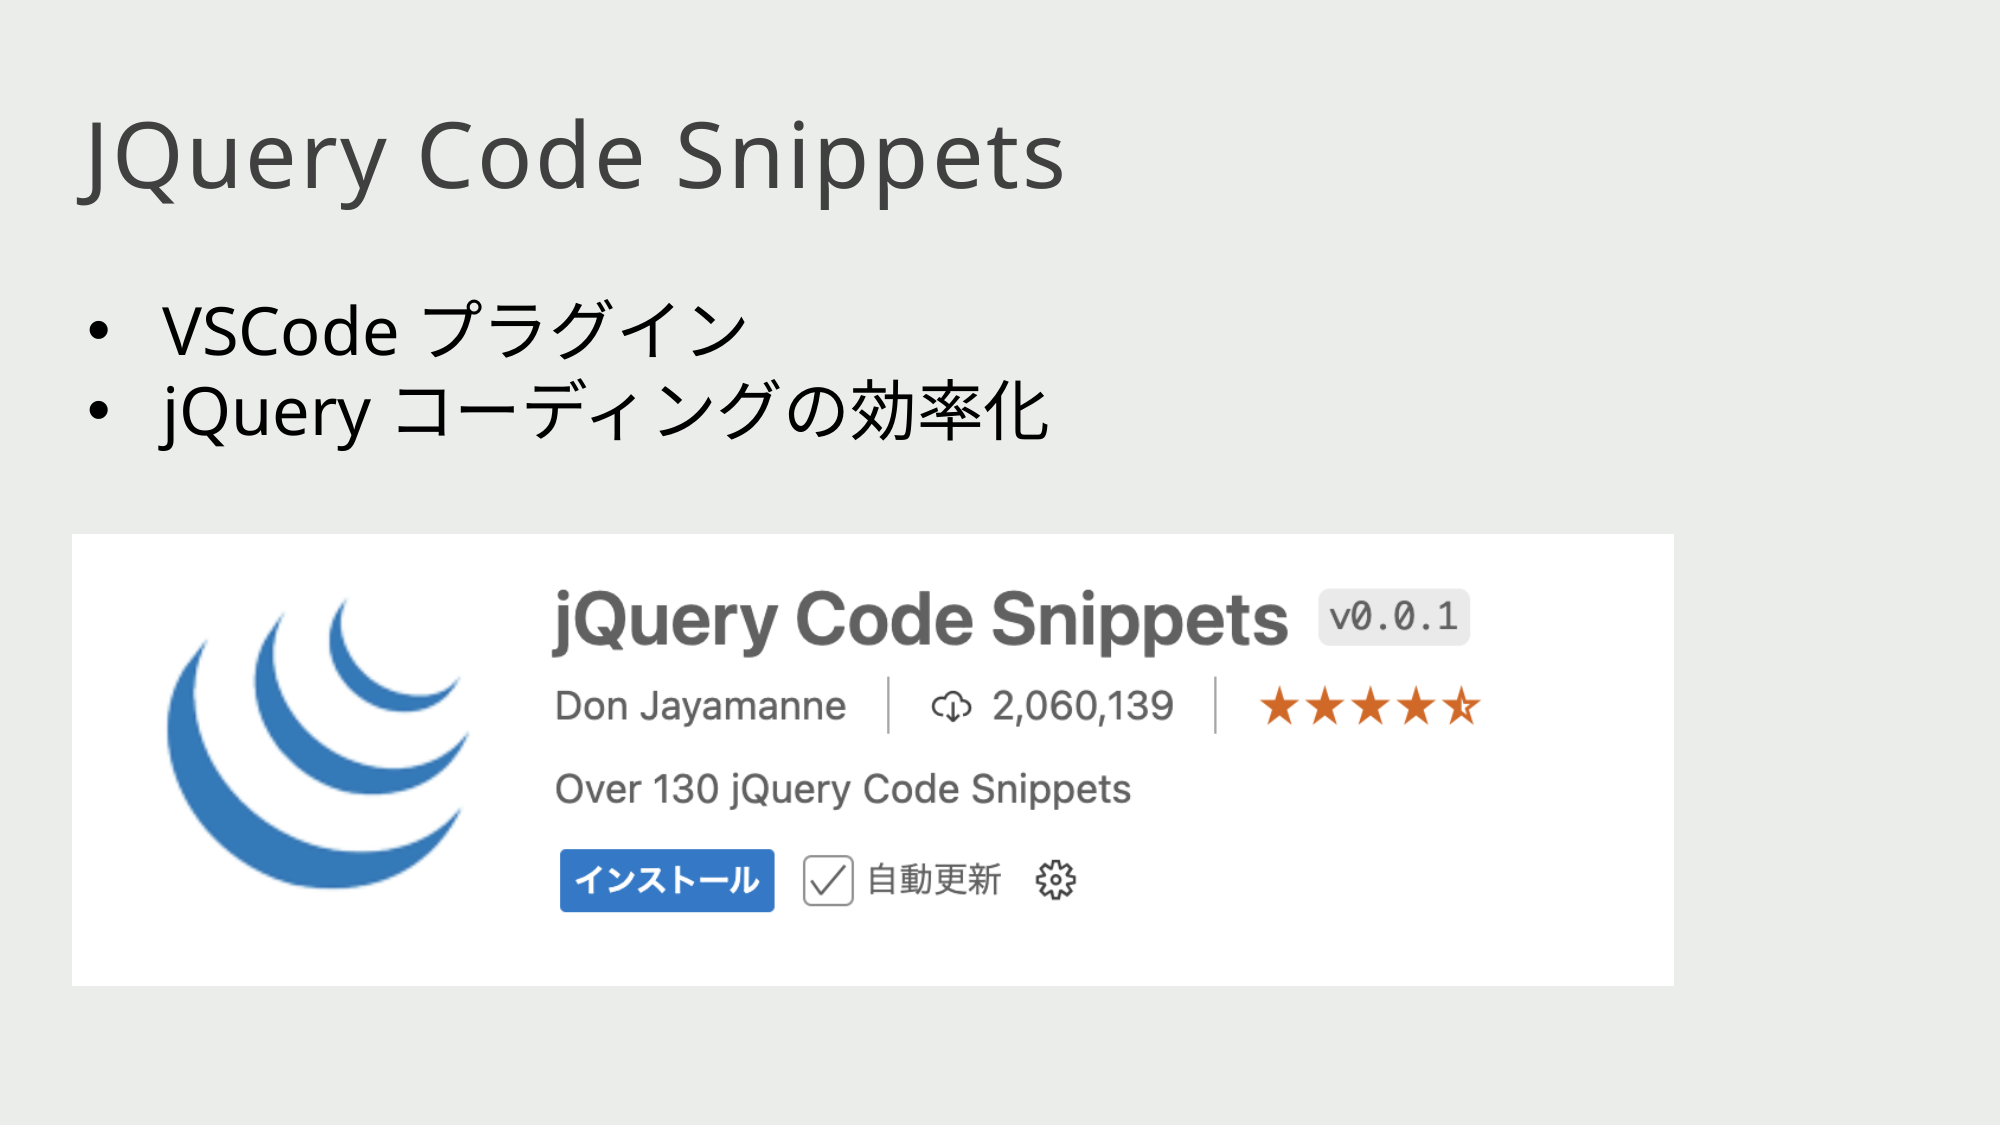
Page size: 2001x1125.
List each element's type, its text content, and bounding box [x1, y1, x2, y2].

title JQuery Code Snippets [66, 73, 1668, 206]
text_box VSCodeプラグイン jQueryコーディングの効率化 [72, 281, 1723, 457]
picture [71, 534, 1674, 987]
